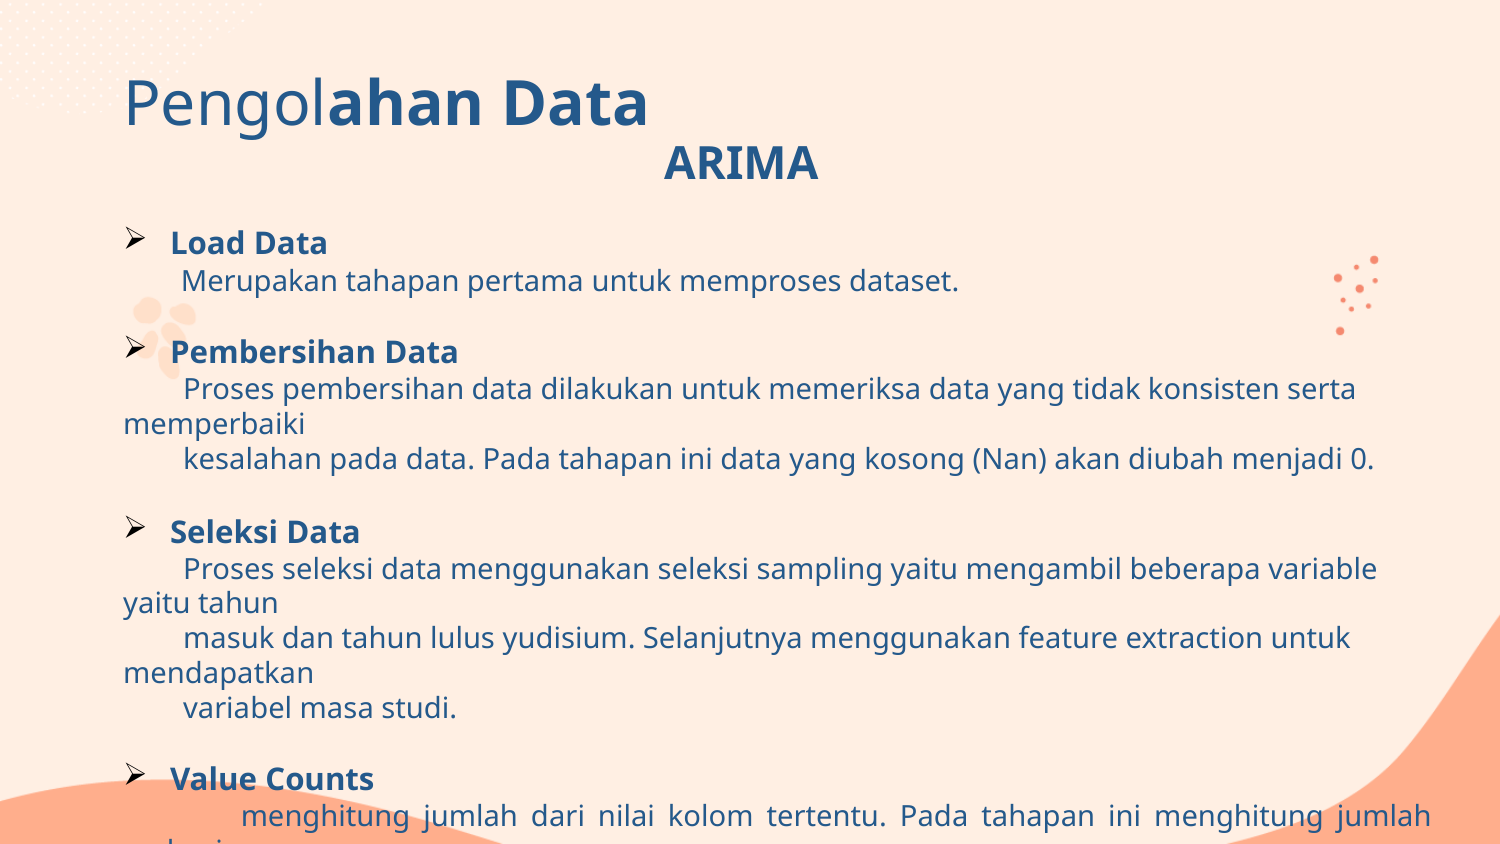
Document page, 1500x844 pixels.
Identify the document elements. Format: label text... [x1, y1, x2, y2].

picture [0, 0, 1500, 844]
text_box ARIMA [130, 126, 1352, 196]
text_box Load Data Merupakan tahapan pertama untuk memproses dataset. Pembersihan Data Proses pembersihan data dilakukan untuk memeriksa data yang tidak konsisten serta memperbaiki kesalahan pada data. Pada tahapan ini data yang kosong (Nan) akan diubah menjadi 0. Seleksi Data Proses seleksi data menggunakan seleksi sampling yaitu mengambil beberapa variable yaitu tahun masuk dan tahun lulus yudisium. Selanjutnya menggunakan feature extraction untuk mendapatkan variabel masa studi. Value Counts menghitung jumlah dari nilai kolom tertentu. Pada tahapan ini menghitung jumlah mahasiswa yang lulus tepat waktu pada setiap tahun. [108, 215, 1448, 844]
title Pengolahan Data [108, 47, 1375, 126]
